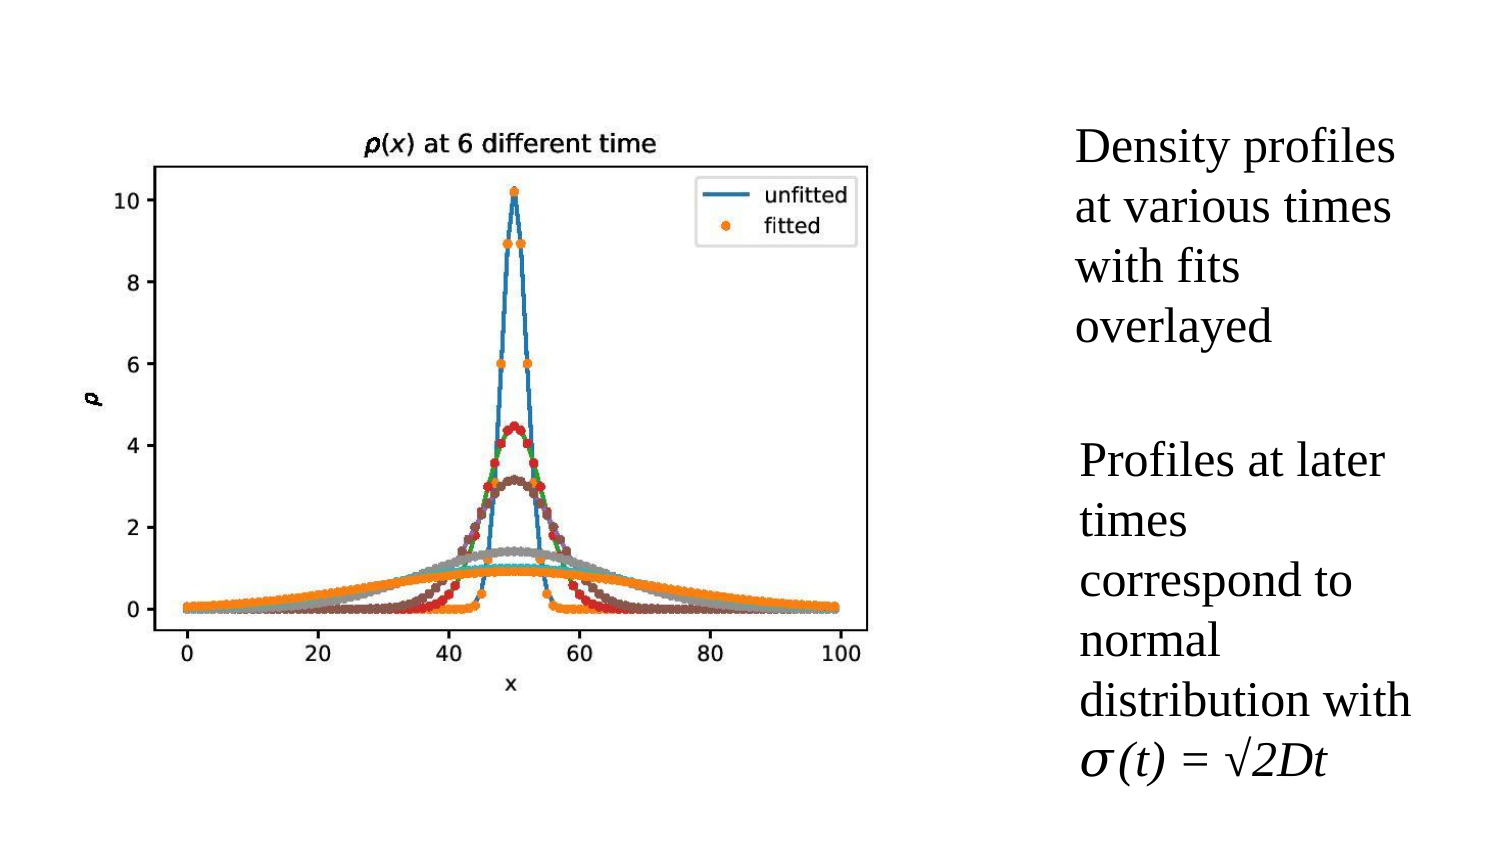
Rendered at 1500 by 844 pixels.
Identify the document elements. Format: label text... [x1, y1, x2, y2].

text_box Density profiles at various times with fits overlayed [1060, 97, 1428, 289]
text_box Profiles at later times correspond to normal distribution with 𝜎(t) = √2Dt [1064, 411, 1432, 774]
picture [40, 93, 959, 707]
